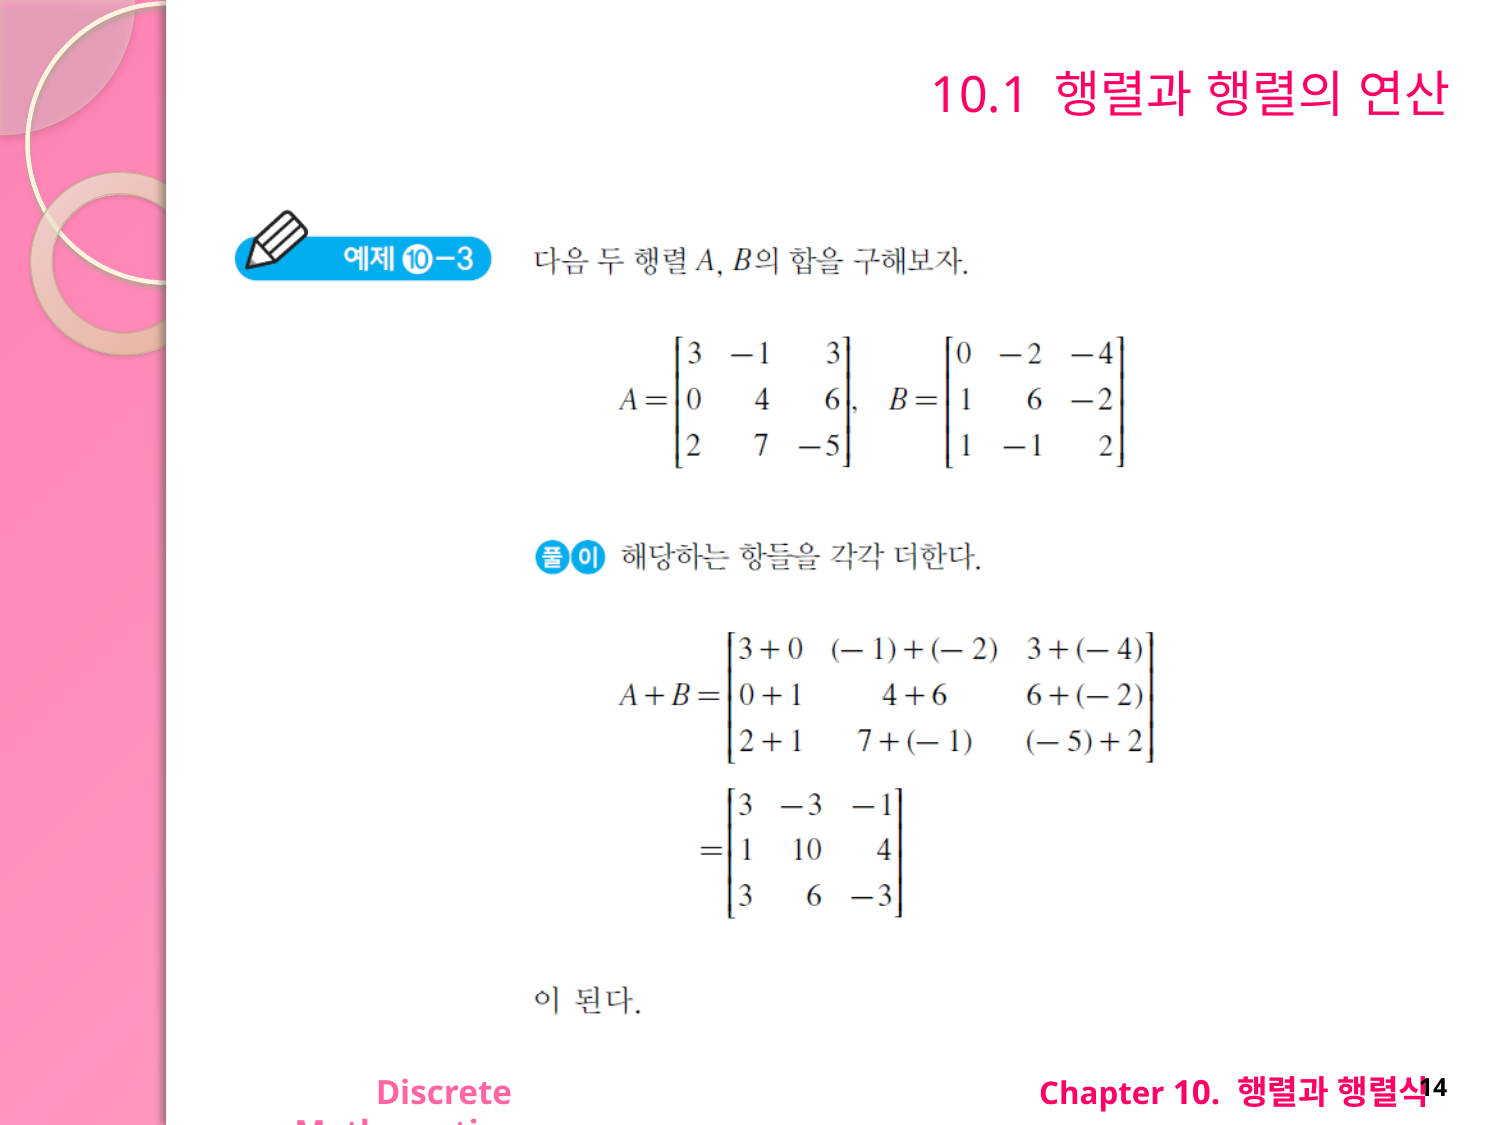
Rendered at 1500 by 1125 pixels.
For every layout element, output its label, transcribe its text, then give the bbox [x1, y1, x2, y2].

title 10.1 행렬과 행렬의 연산 [235, 45, 1466, 141]
slide_number 14 [1382, 1071, 1484, 1114]
text_box Chapter 10. 행렬과 행렬식 [1024, 1063, 1500, 1119]
picture [229, 196, 1164, 1025]
text_box Discrete Mathematics [172, 1063, 528, 1125]
